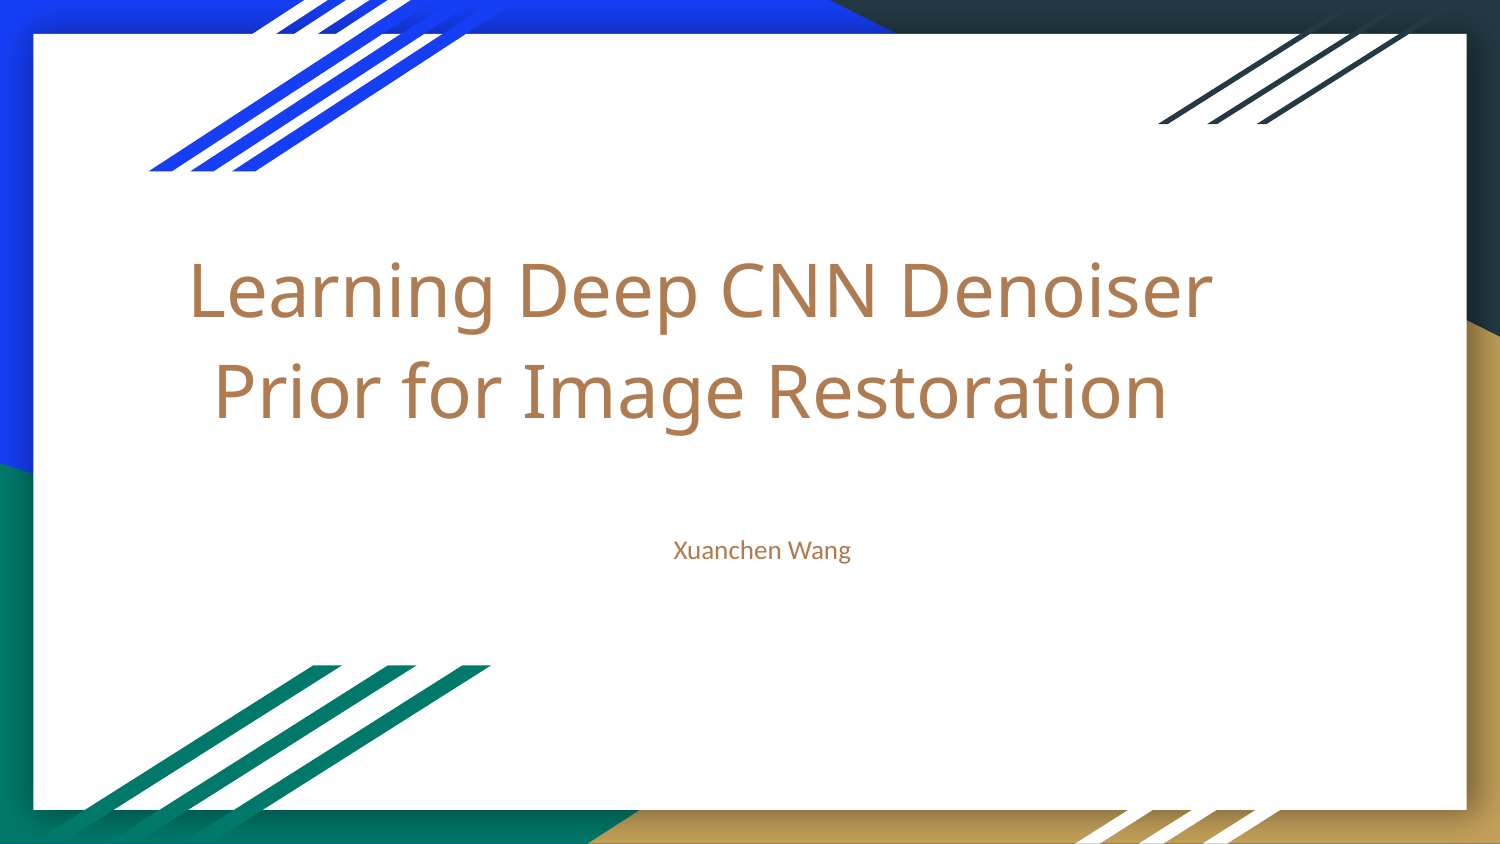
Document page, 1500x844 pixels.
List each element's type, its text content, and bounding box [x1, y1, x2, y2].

title Learning Deep CNN Denoiser Prior for Image Restoration [169, 220, 1233, 458]
subtitle Xuanchen Wang [119, 520, 1381, 830]
